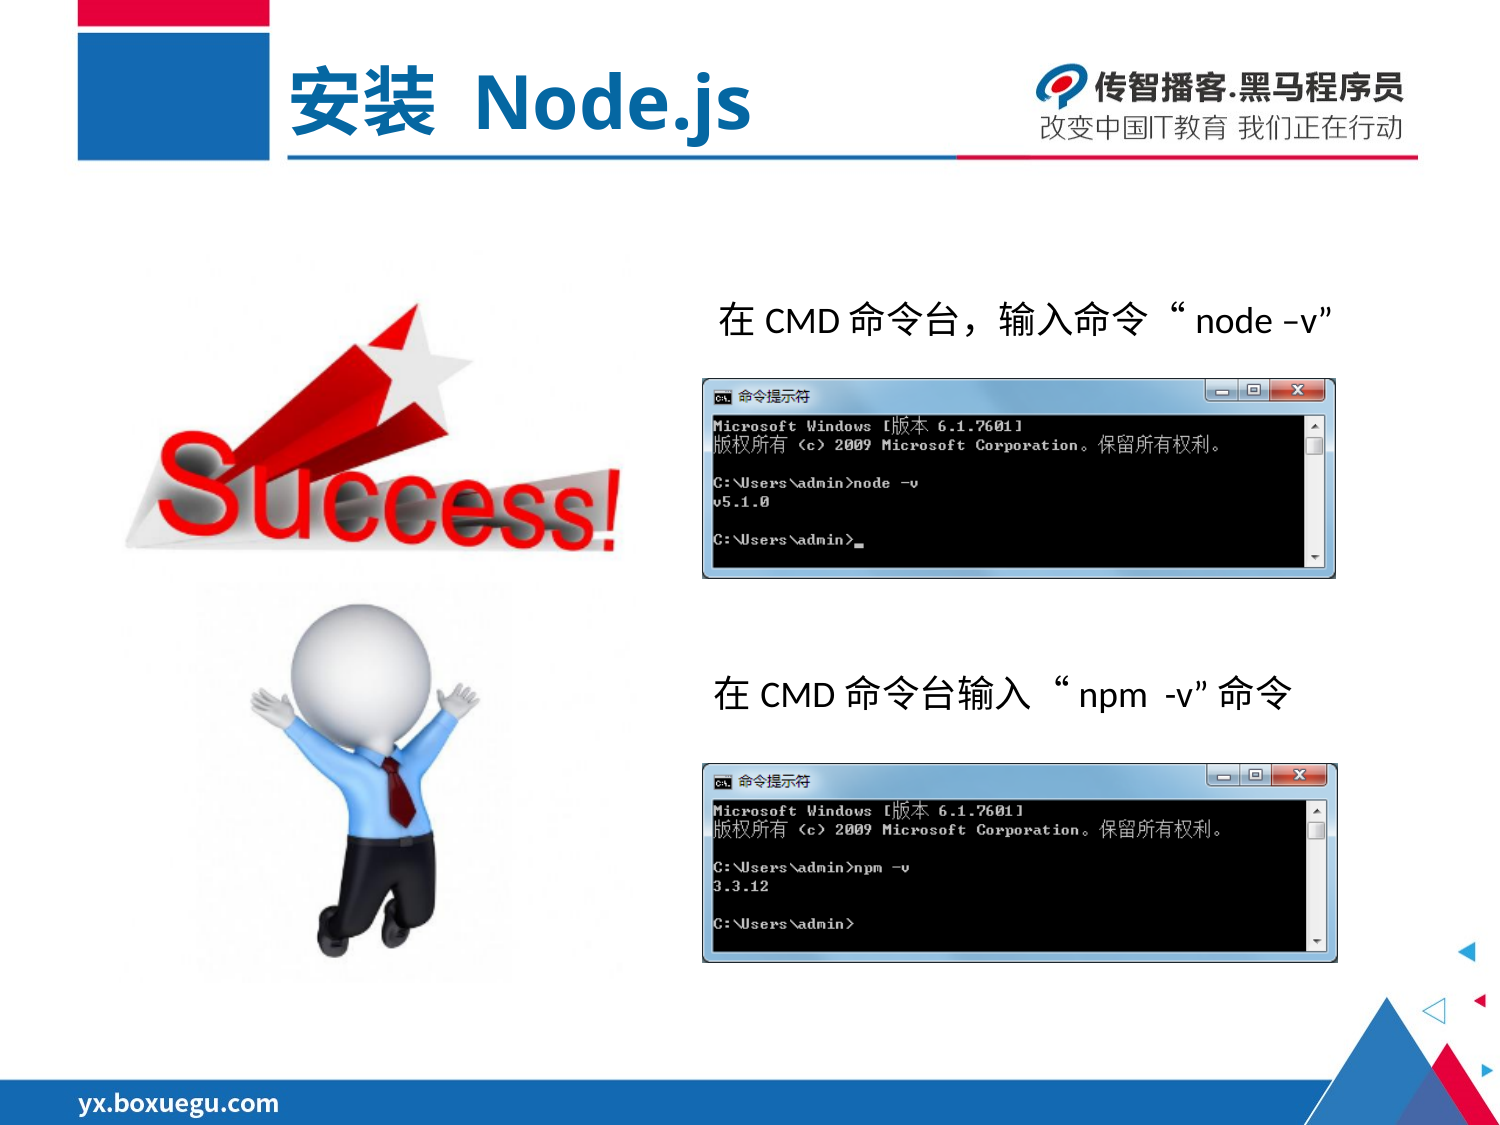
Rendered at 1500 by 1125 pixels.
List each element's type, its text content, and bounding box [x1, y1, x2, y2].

text_box 在CMD命令台，输入命令“node –v” [703, 288, 1349, 349]
picture [0, 0, 1500, 1125]
text_box 安装 Node.js [272, 39, 1500, 159]
text_box 在CMD命令台输入“npm -v”命令 [699, 662, 1308, 722]
